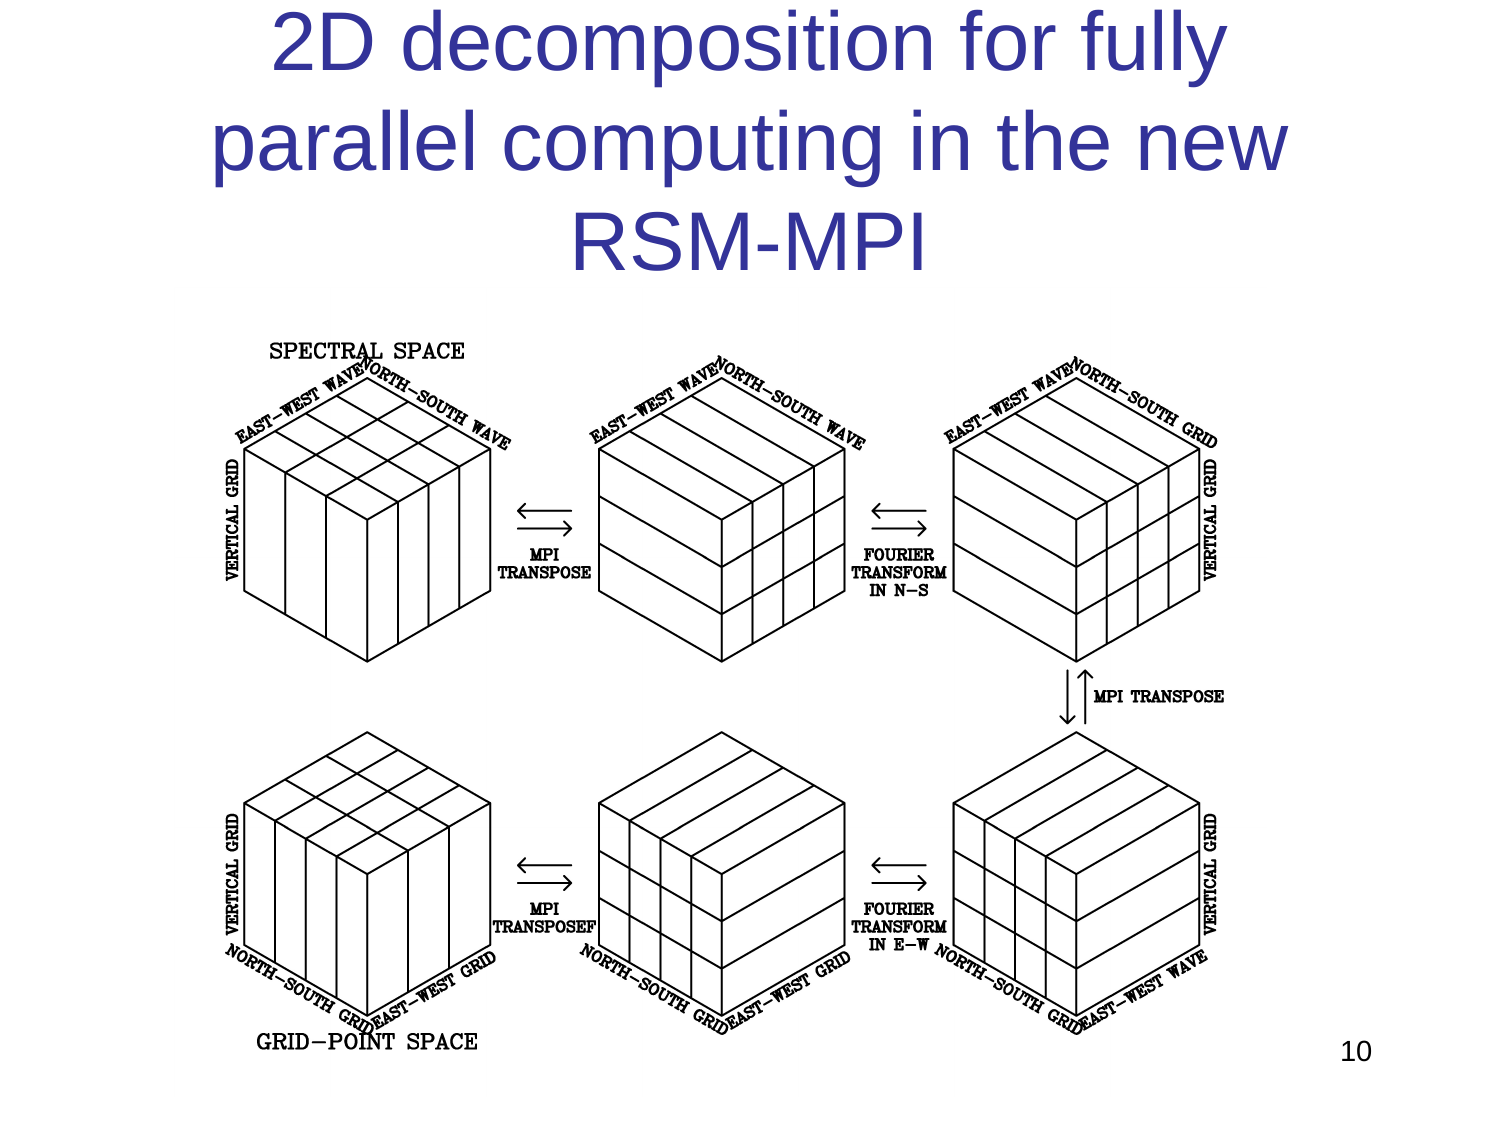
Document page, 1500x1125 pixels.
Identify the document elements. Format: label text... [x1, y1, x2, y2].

title 2D decomposition for fully parallel computing in the new RSM-MPI [112, 50, 1388, 225]
slide_number 10 [1270, 1025, 1388, 1100]
picture [174, 287, 1267, 1098]
